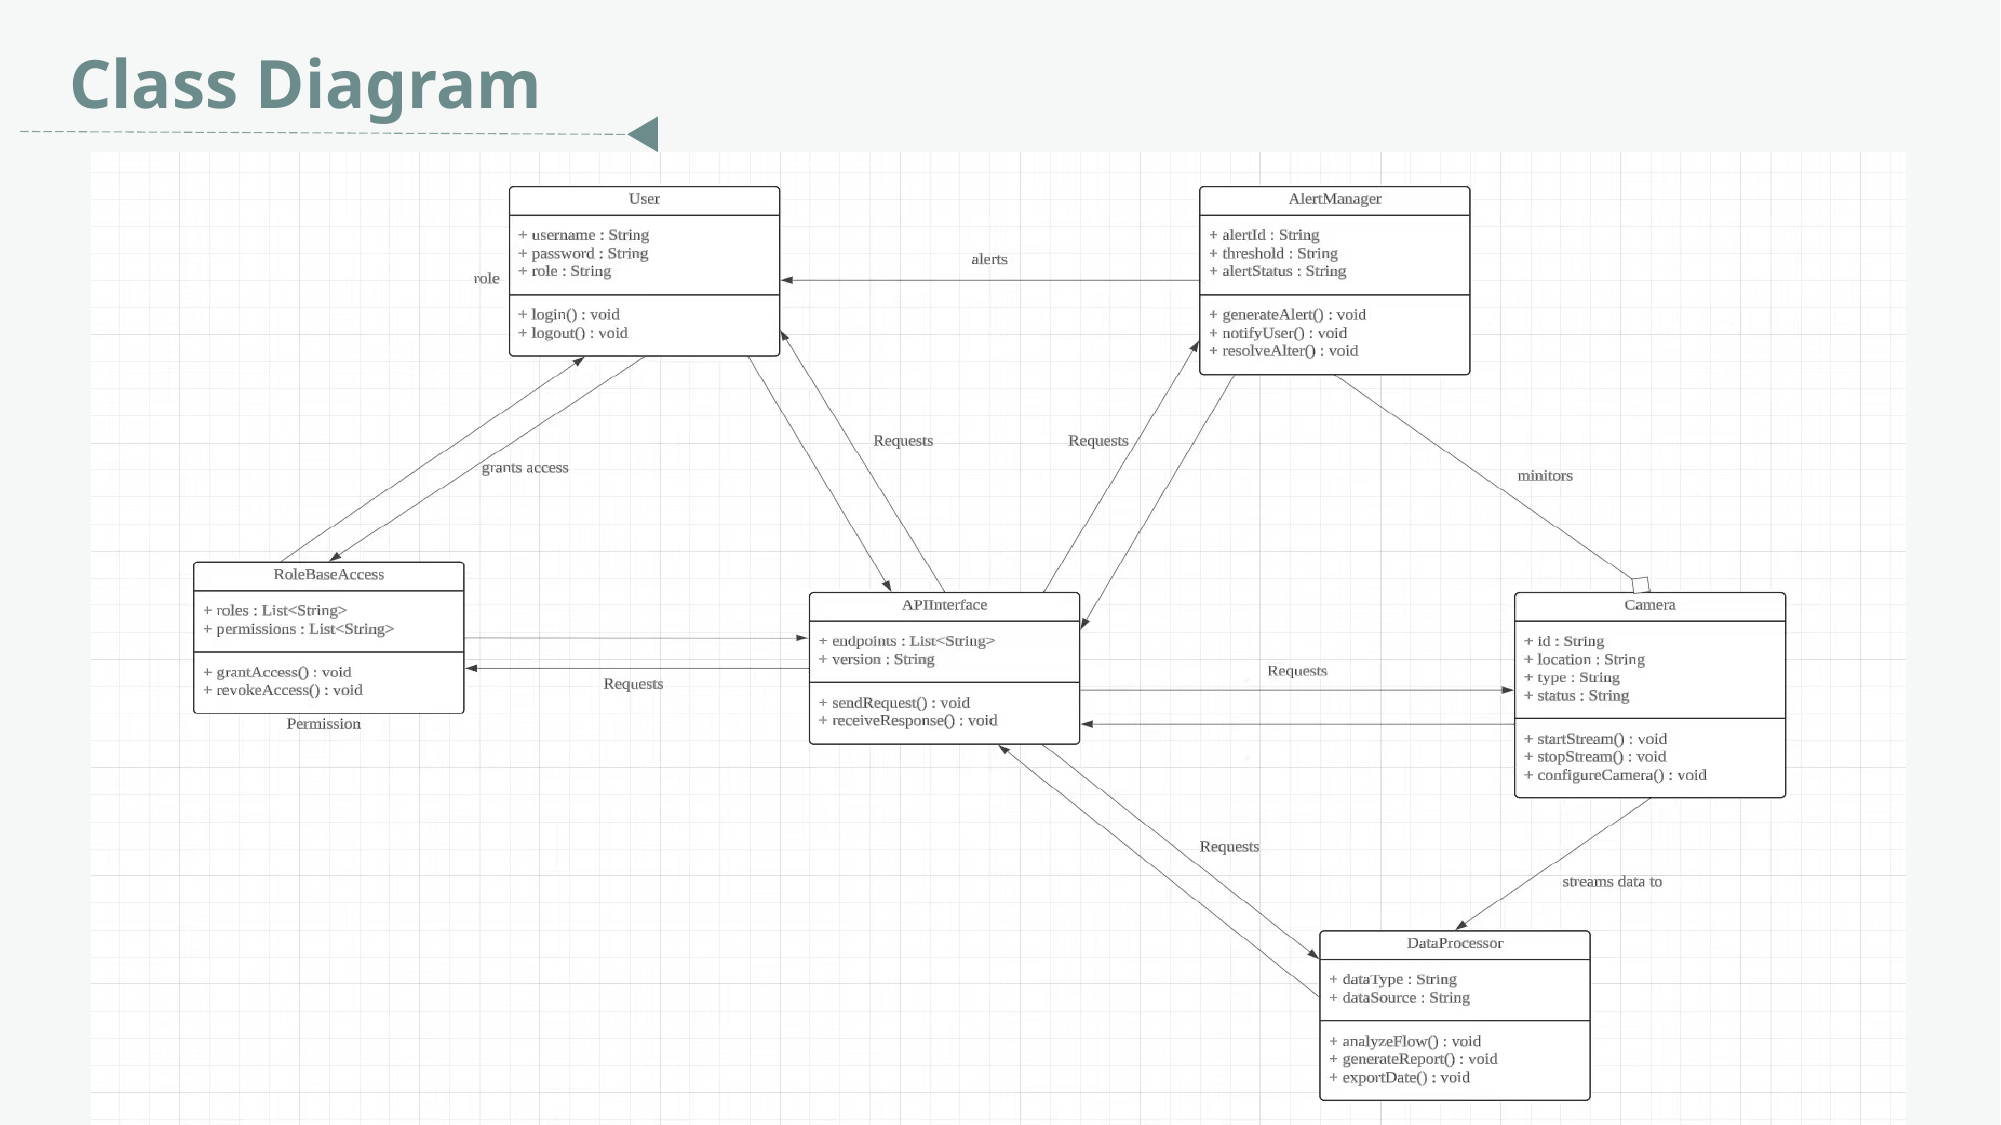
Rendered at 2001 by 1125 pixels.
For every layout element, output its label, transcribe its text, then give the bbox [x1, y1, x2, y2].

picture [91, 152, 1906, 1125]
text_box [20, 116, 658, 152]
text_box Class Diagram [54, 34, 749, 130]
